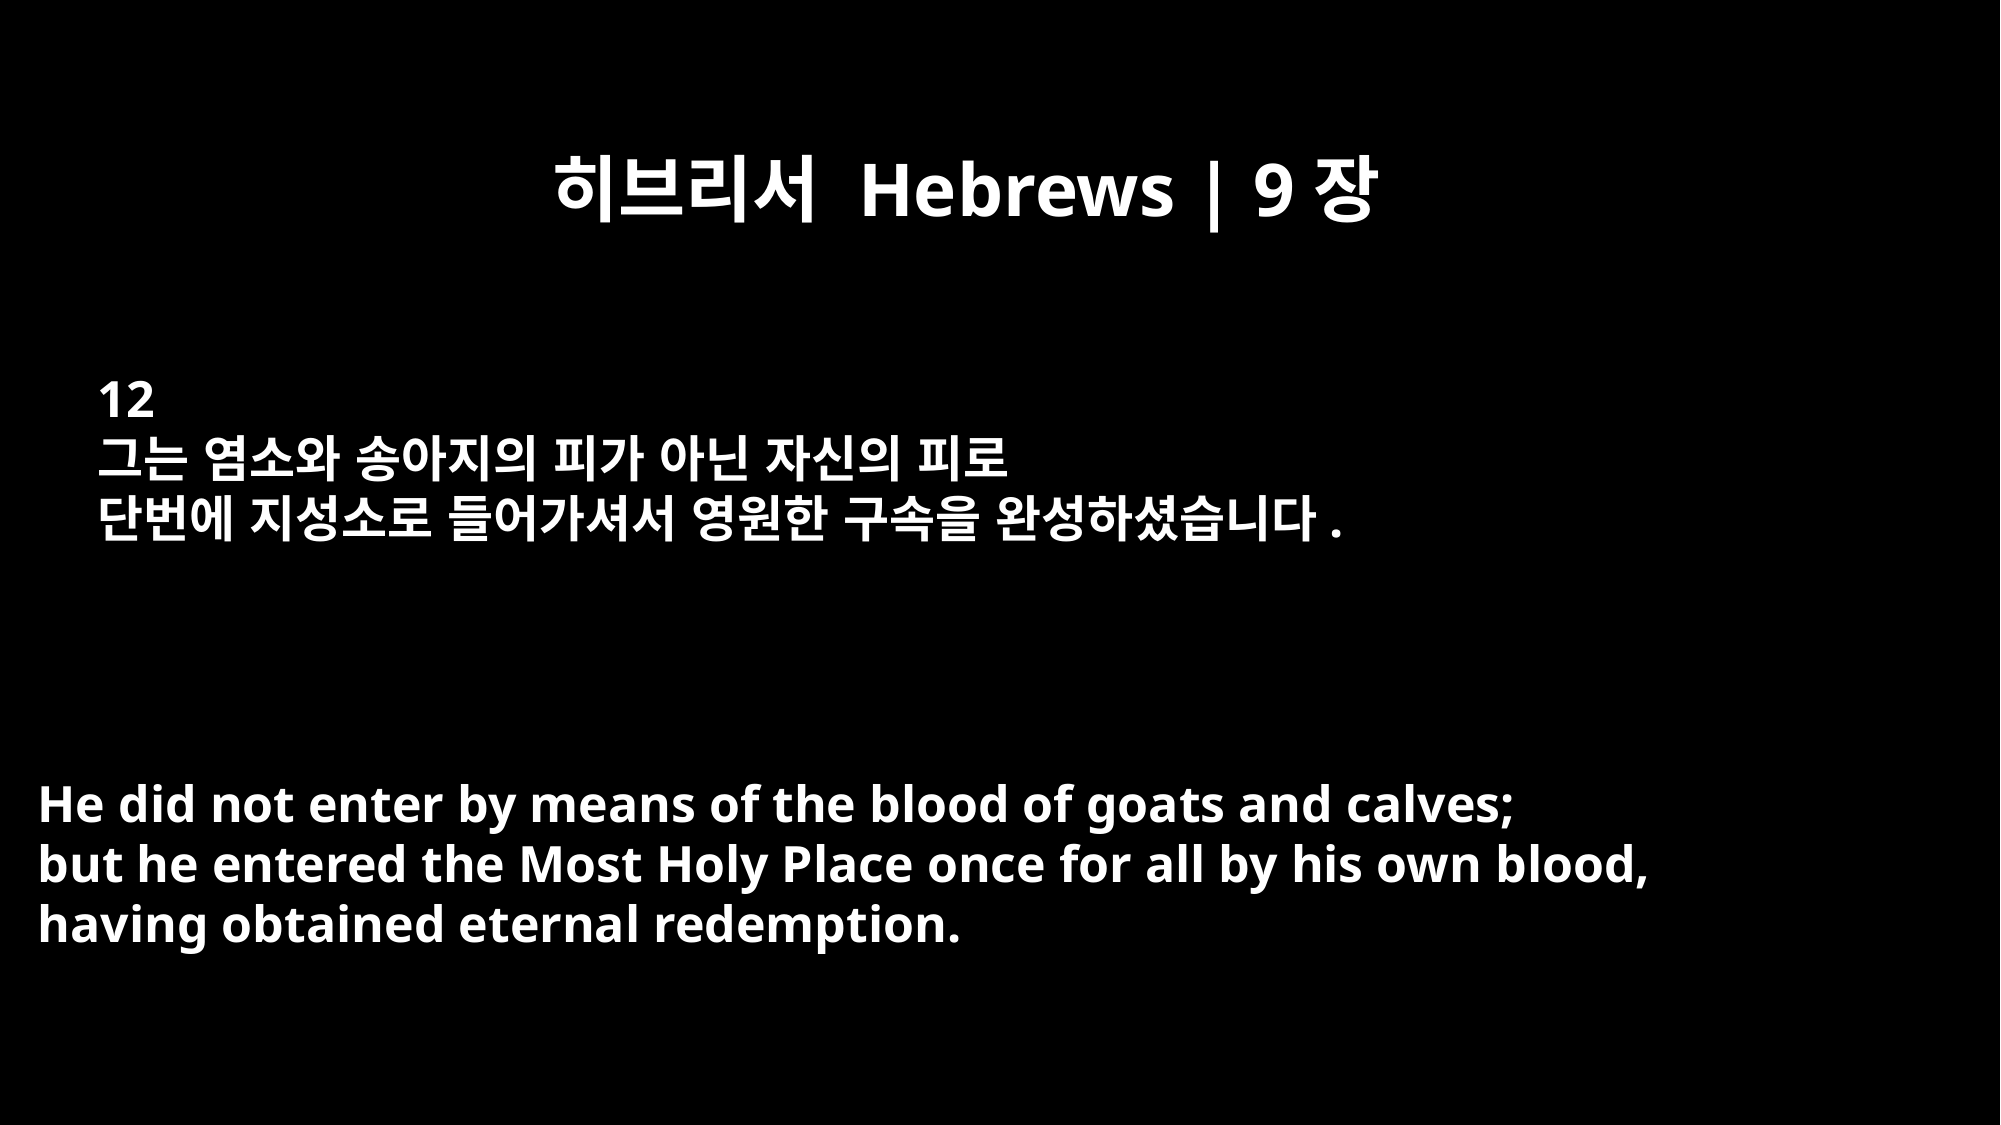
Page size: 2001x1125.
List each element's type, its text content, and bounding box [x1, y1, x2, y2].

text_box He did not enter by means of the blood of goats and calves; but he entered the Most Holy Place once for all by his own blood, having obtained eternal redemption. [23, 764, 1679, 960]
text_box 히브리서 Hebrews | 9장 [536, 136, 1396, 239]
text_box 12 그는 염소와 송아지의 피가 아닌 자신의 피로 단번에 지성소로 들어가셔서 영원한 구속을 완성하셨습니다. [82, 359, 1359, 555]
